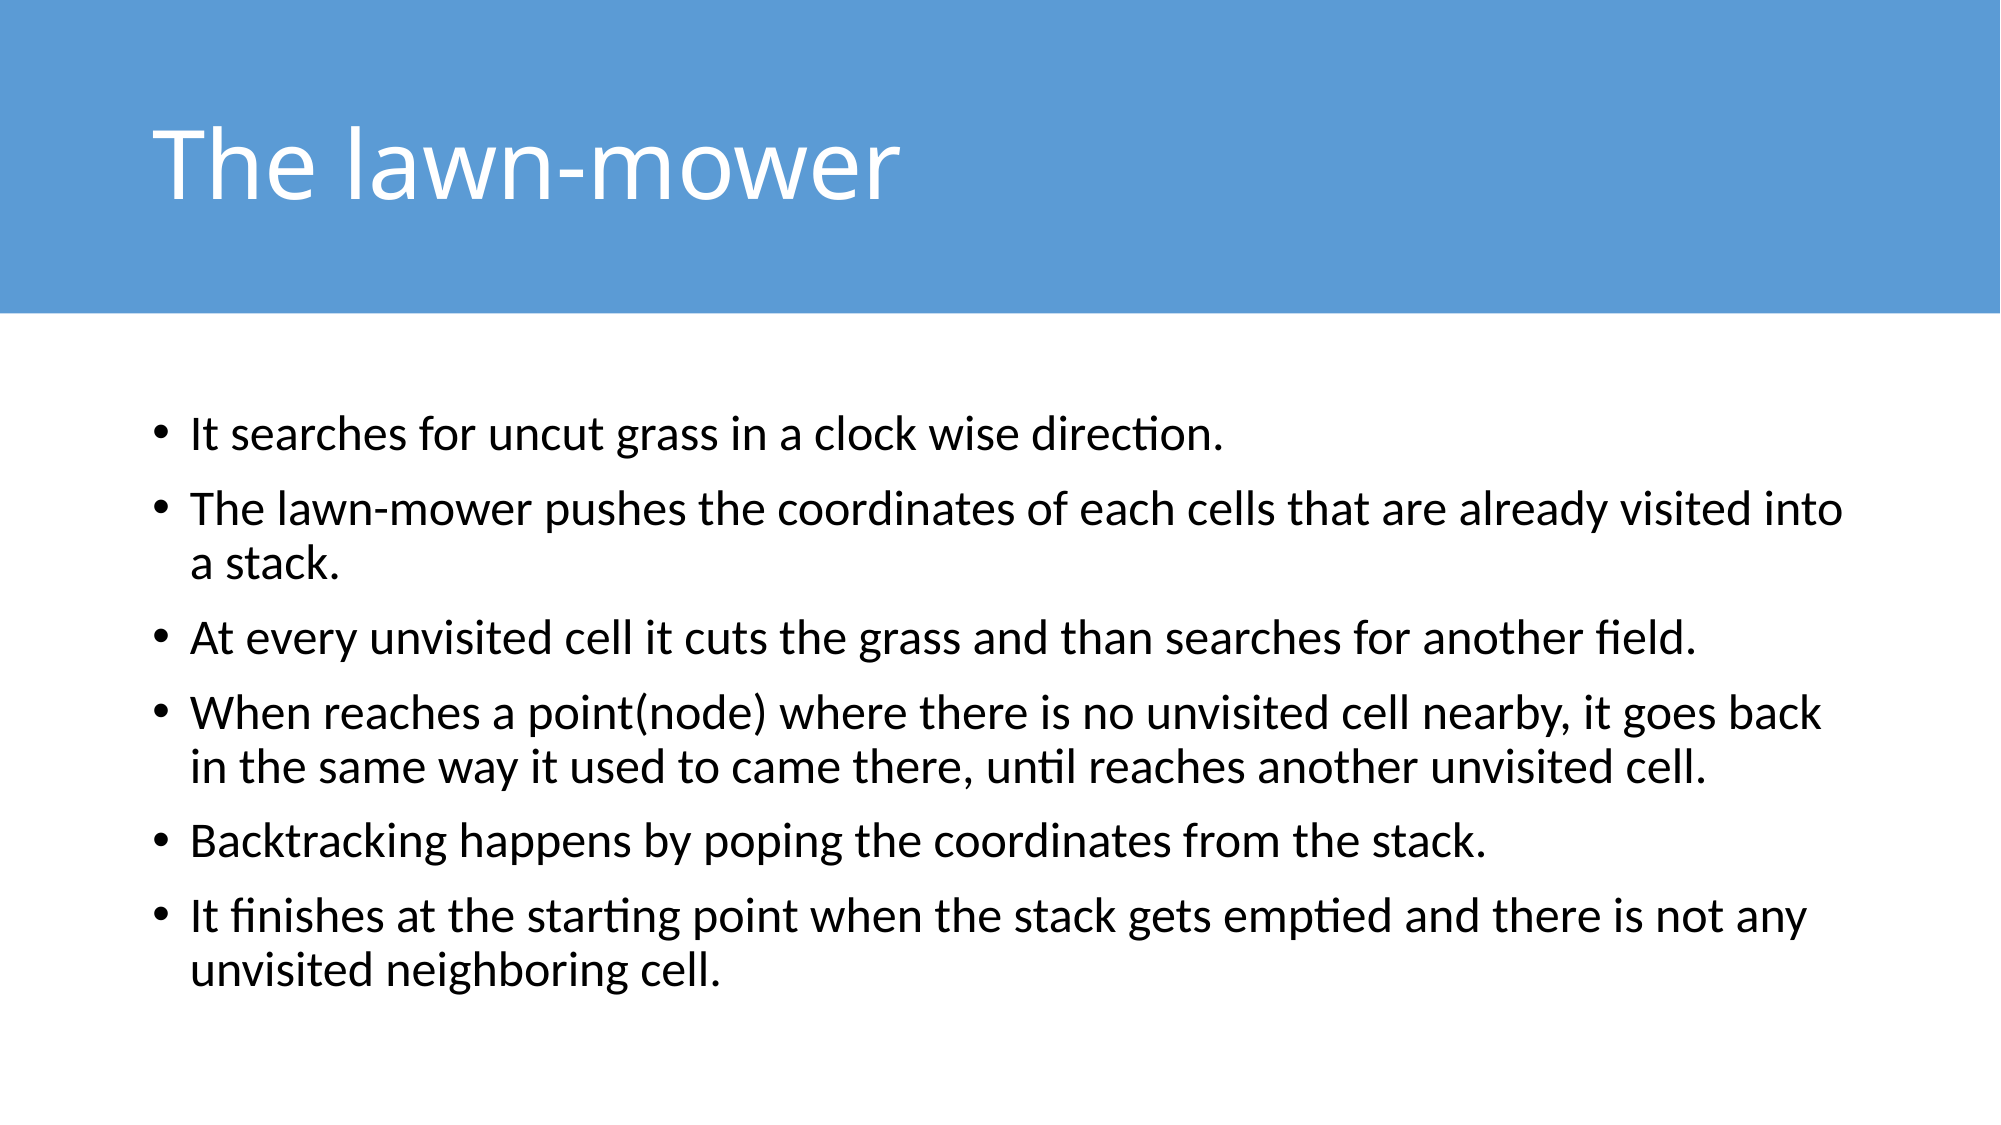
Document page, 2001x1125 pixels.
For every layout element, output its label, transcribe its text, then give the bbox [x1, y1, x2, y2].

title The lawn-mower [137, 59, 1863, 278]
text_box [0, 0, 2000, 314]
list It searches for uncut grass in a clock wise direction. The lawn-mower pushes the coordinates of each cells that are already visited into a stack. At every unvisited cell it cuts the grass and than searches for another field. When reaches a point(node) where there is no unvisited cell nearby, it goes back in the same way it used to came there, until reaches another unvisited cell. Backtracking happens by poping the coordinates from the stack. It finishes at the starting point when the stack gets emptied and there is not any unvisited neighboring cell. [137, 399, 1863, 1014]
